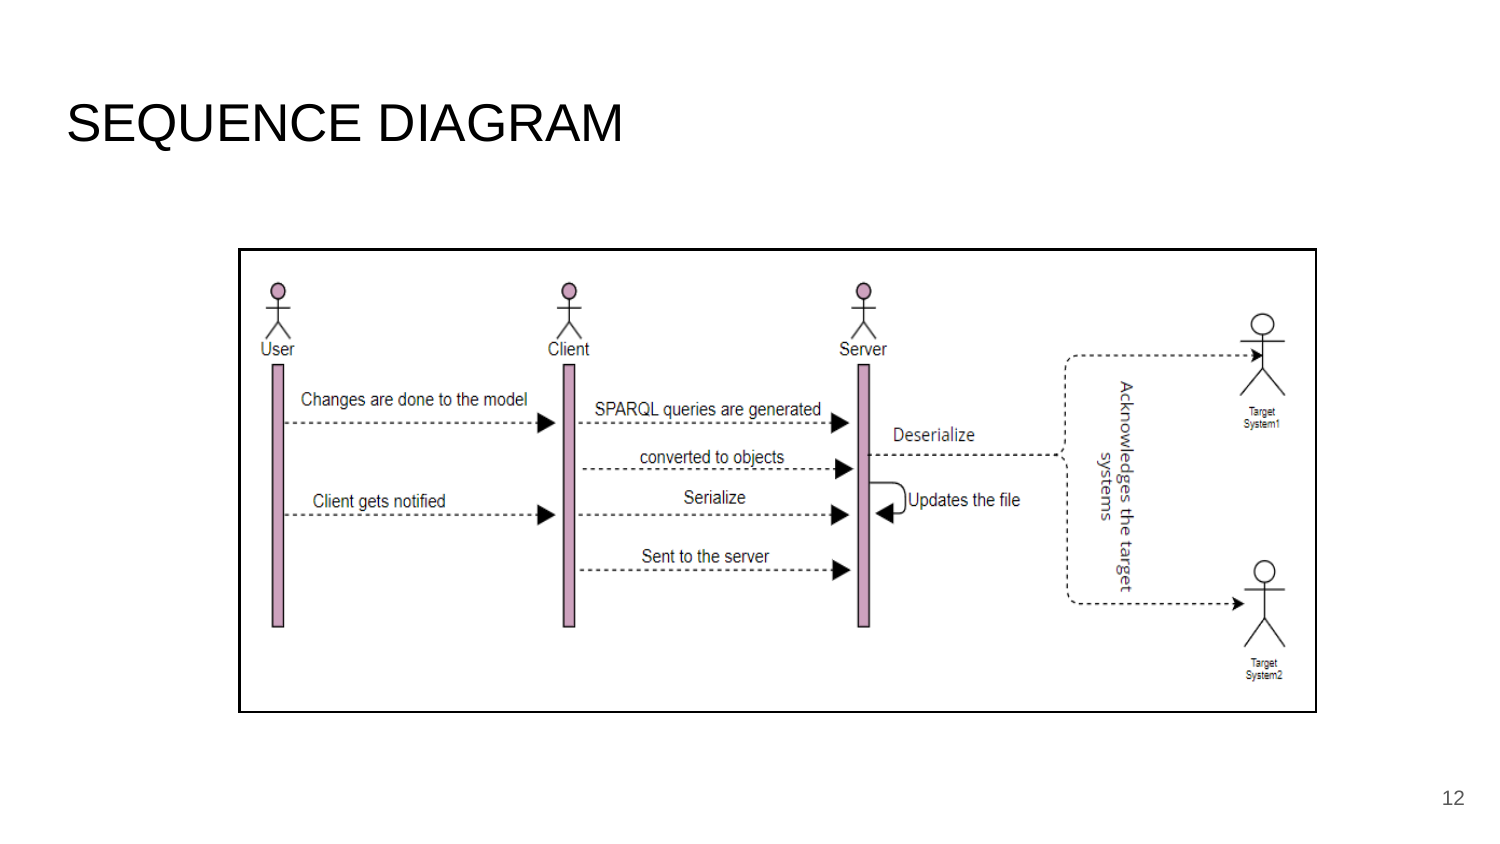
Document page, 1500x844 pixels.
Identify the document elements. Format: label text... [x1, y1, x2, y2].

slide_number 12 [1389, 764, 1480, 830]
picture [240, 250, 1316, 711]
title SEQUENCE DIAGRAM [51, 72, 1449, 167]
